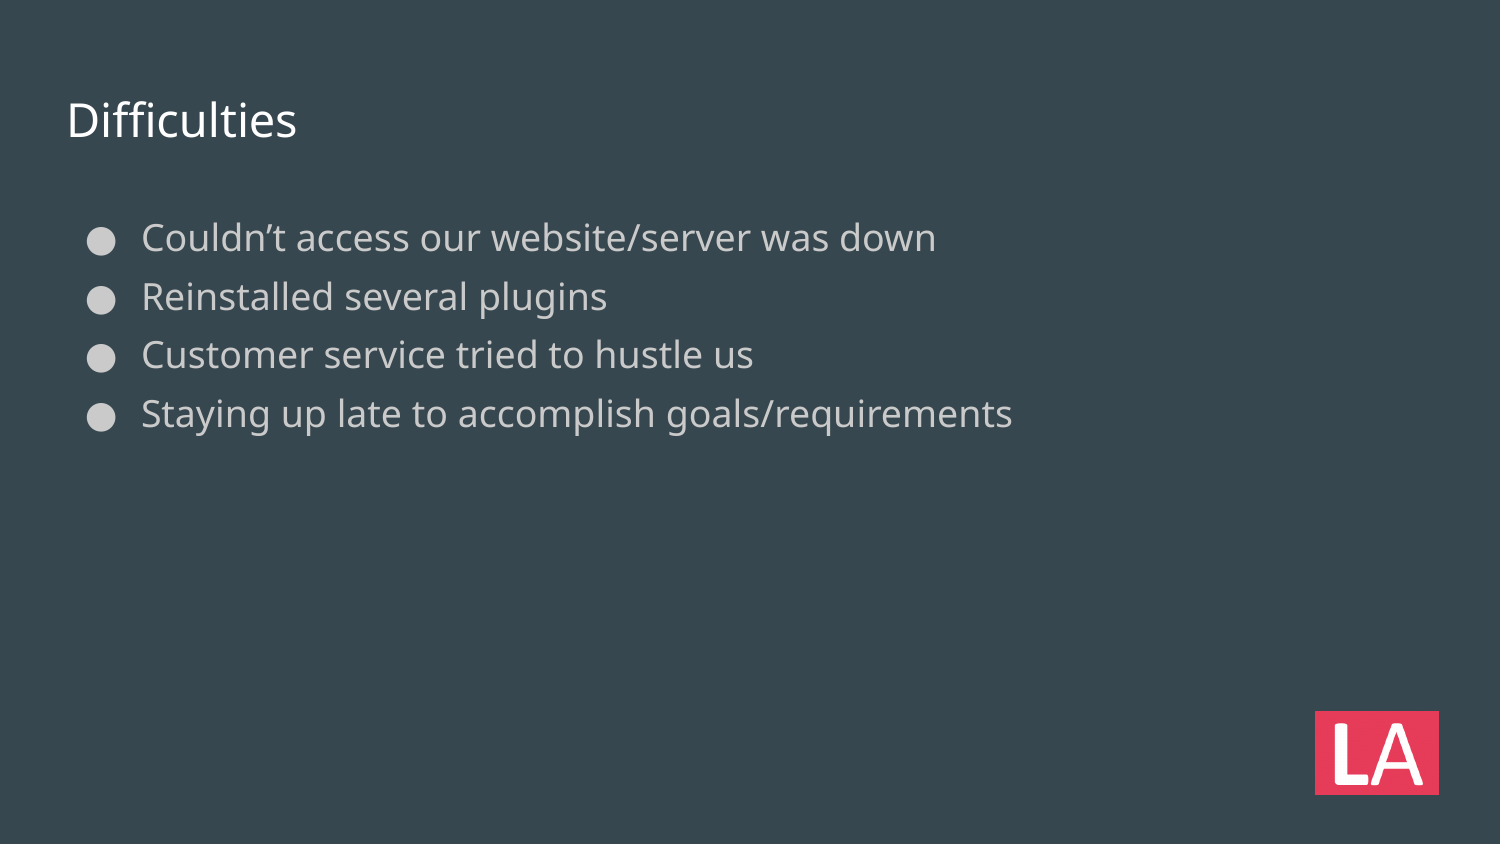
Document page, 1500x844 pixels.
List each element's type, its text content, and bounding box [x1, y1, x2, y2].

picture [1315, 711, 1439, 795]
list Couldn’t access our website/server was down Reinstalled several plugins Customer service tried to hustle us Staying up late to accomplish goals/requirements [51, 189, 1449, 750]
title Difficulties [51, 72, 1449, 167]
